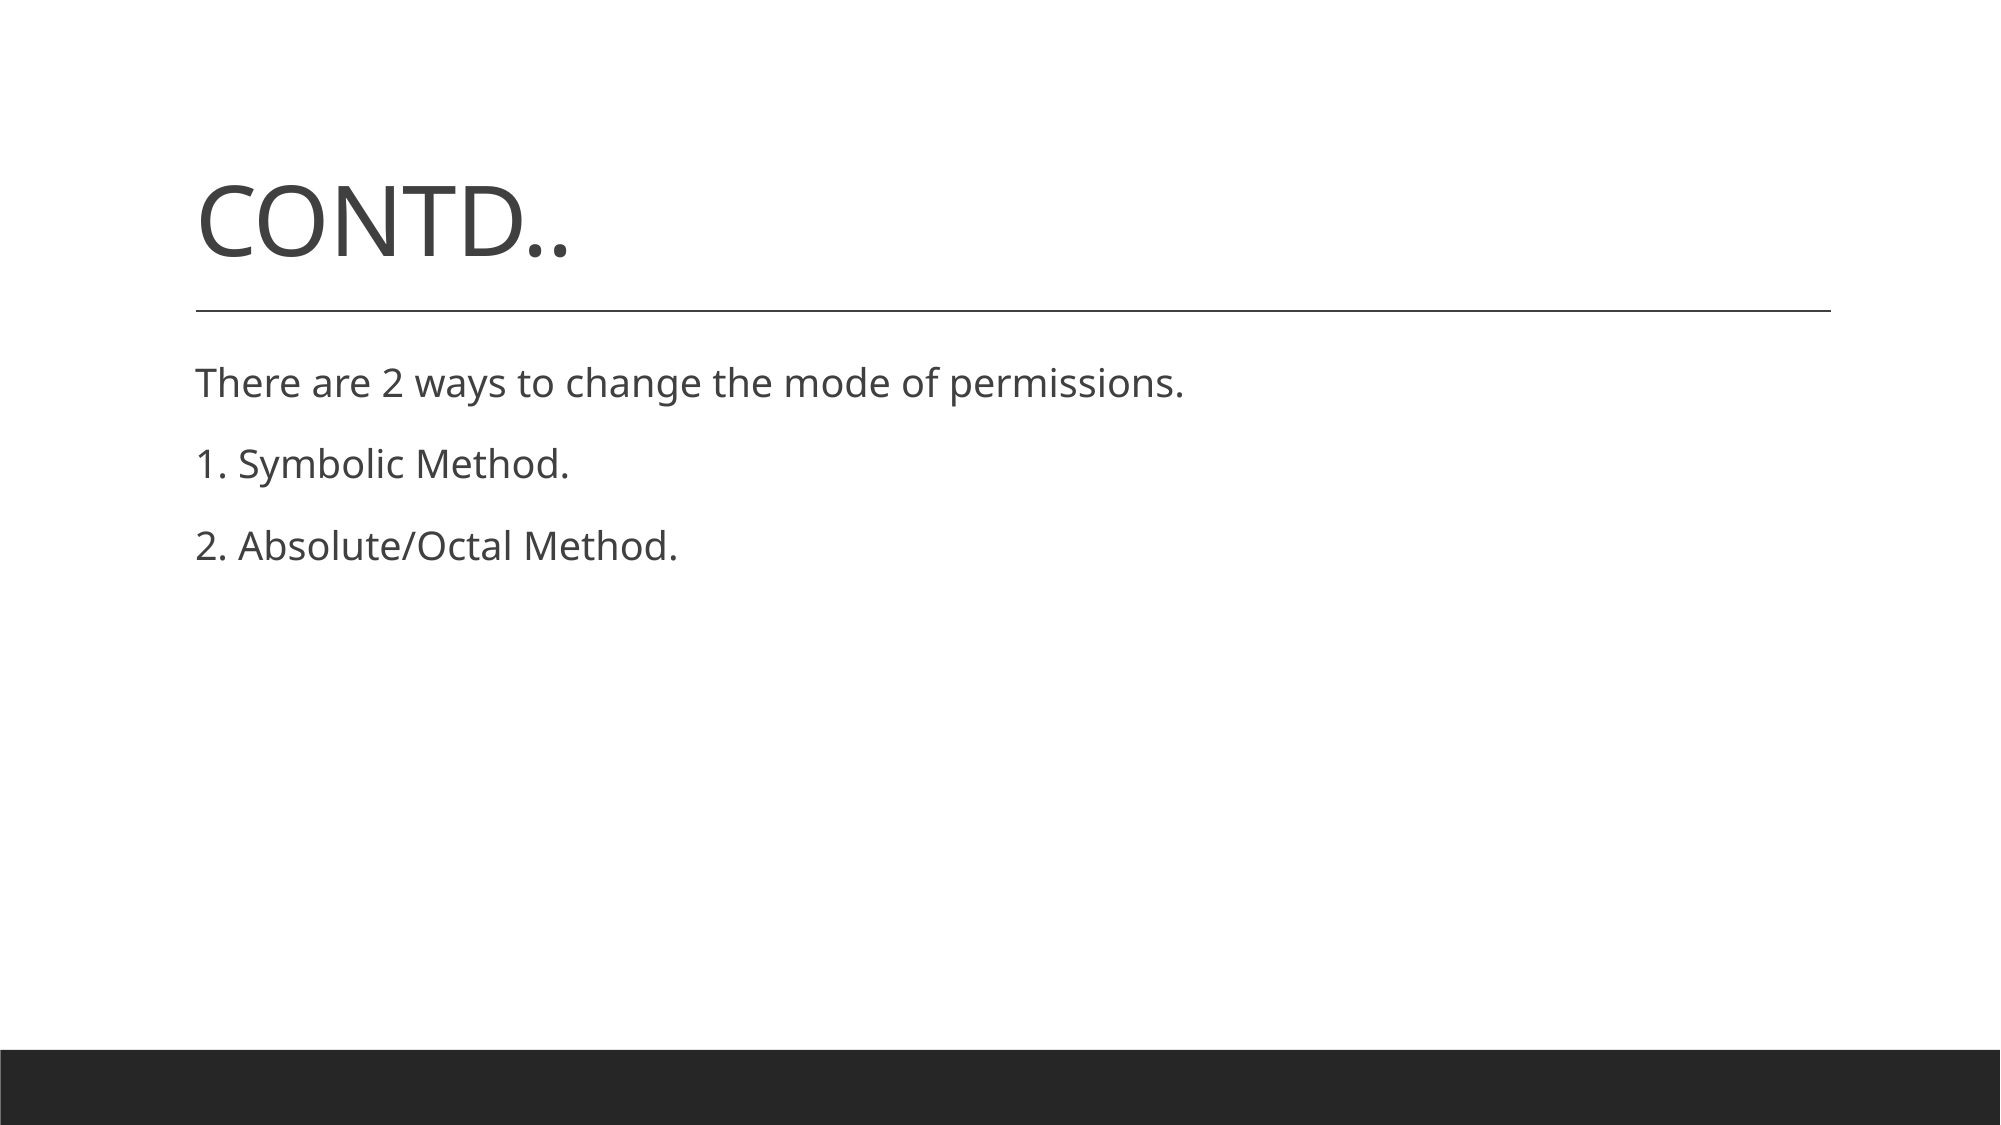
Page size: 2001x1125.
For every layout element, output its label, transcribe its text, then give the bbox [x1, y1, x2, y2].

title CONTD.. [180, 47, 1830, 285]
list There are 2 ways to change the mode of permissions. 1. Symbolic Method. 2. Absolute/Octal Method. [180, 345, 1830, 963]
